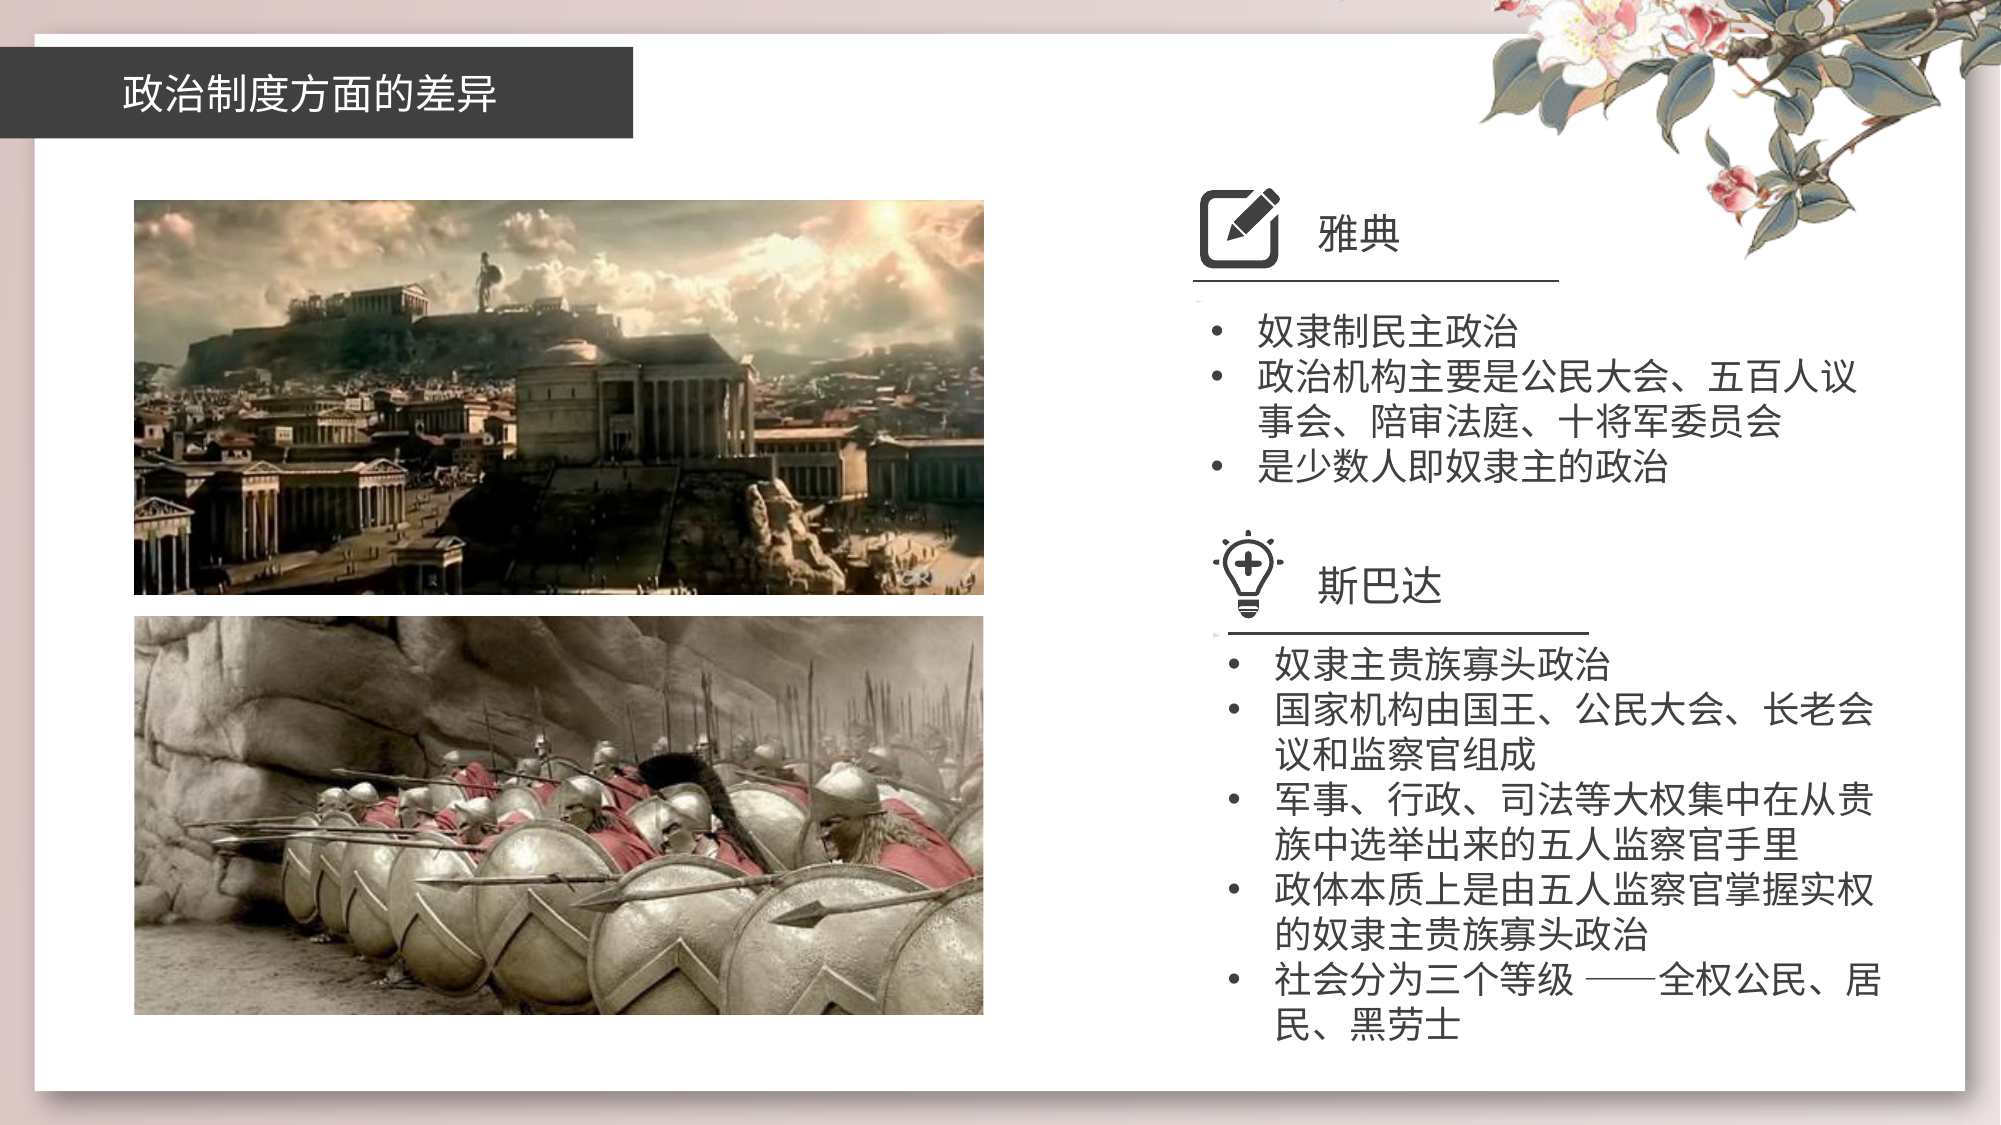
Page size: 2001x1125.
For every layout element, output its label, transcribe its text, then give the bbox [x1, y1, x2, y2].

text_box [1238, 599, 1259, 619]
text_box [1245, 529, 1251, 537]
text_box [34, 33, 1966, 1092]
text_box 政治制度方面的差异 [28, 60, 603, 126]
text_box [1222, 539, 1274, 597]
picture [1333, 0, 2001, 270]
text_box 雅典 [1303, 200, 1333, 266]
text_box [1226, 188, 1281, 241]
picture [134, 616, 984, 1015]
text_box [1266, 538, 1274, 546]
text_box [1212, 559, 1220, 565]
text_box 奴隶主贵族寡头政治 国家机构由国王、公民大会、长老会议和监察官组成 军事、行政、司法等大权集中在从贵族中选举出来的五人监察官手里 政体本质上是由五人监察官掌握实权的奴隶主贵族寡头政治 社会分为三个等级 ——全权公民、居民、黑劳士 [1212, 633, 1925, 1054]
picture [134, 200, 984, 595]
text_box [1277, 559, 1284, 565]
text_box [1200, 190, 1279, 269]
text_box [0, 46, 634, 139]
text_box 斯巴达 [1303, 551, 1634, 617]
text_box 奴隶制民主政治 政治机构主要是公民大会、五百人议事会、陪审法庭、十将军委员会 是少数人即奴隶主的政治 [1195, 300, 1881, 496]
